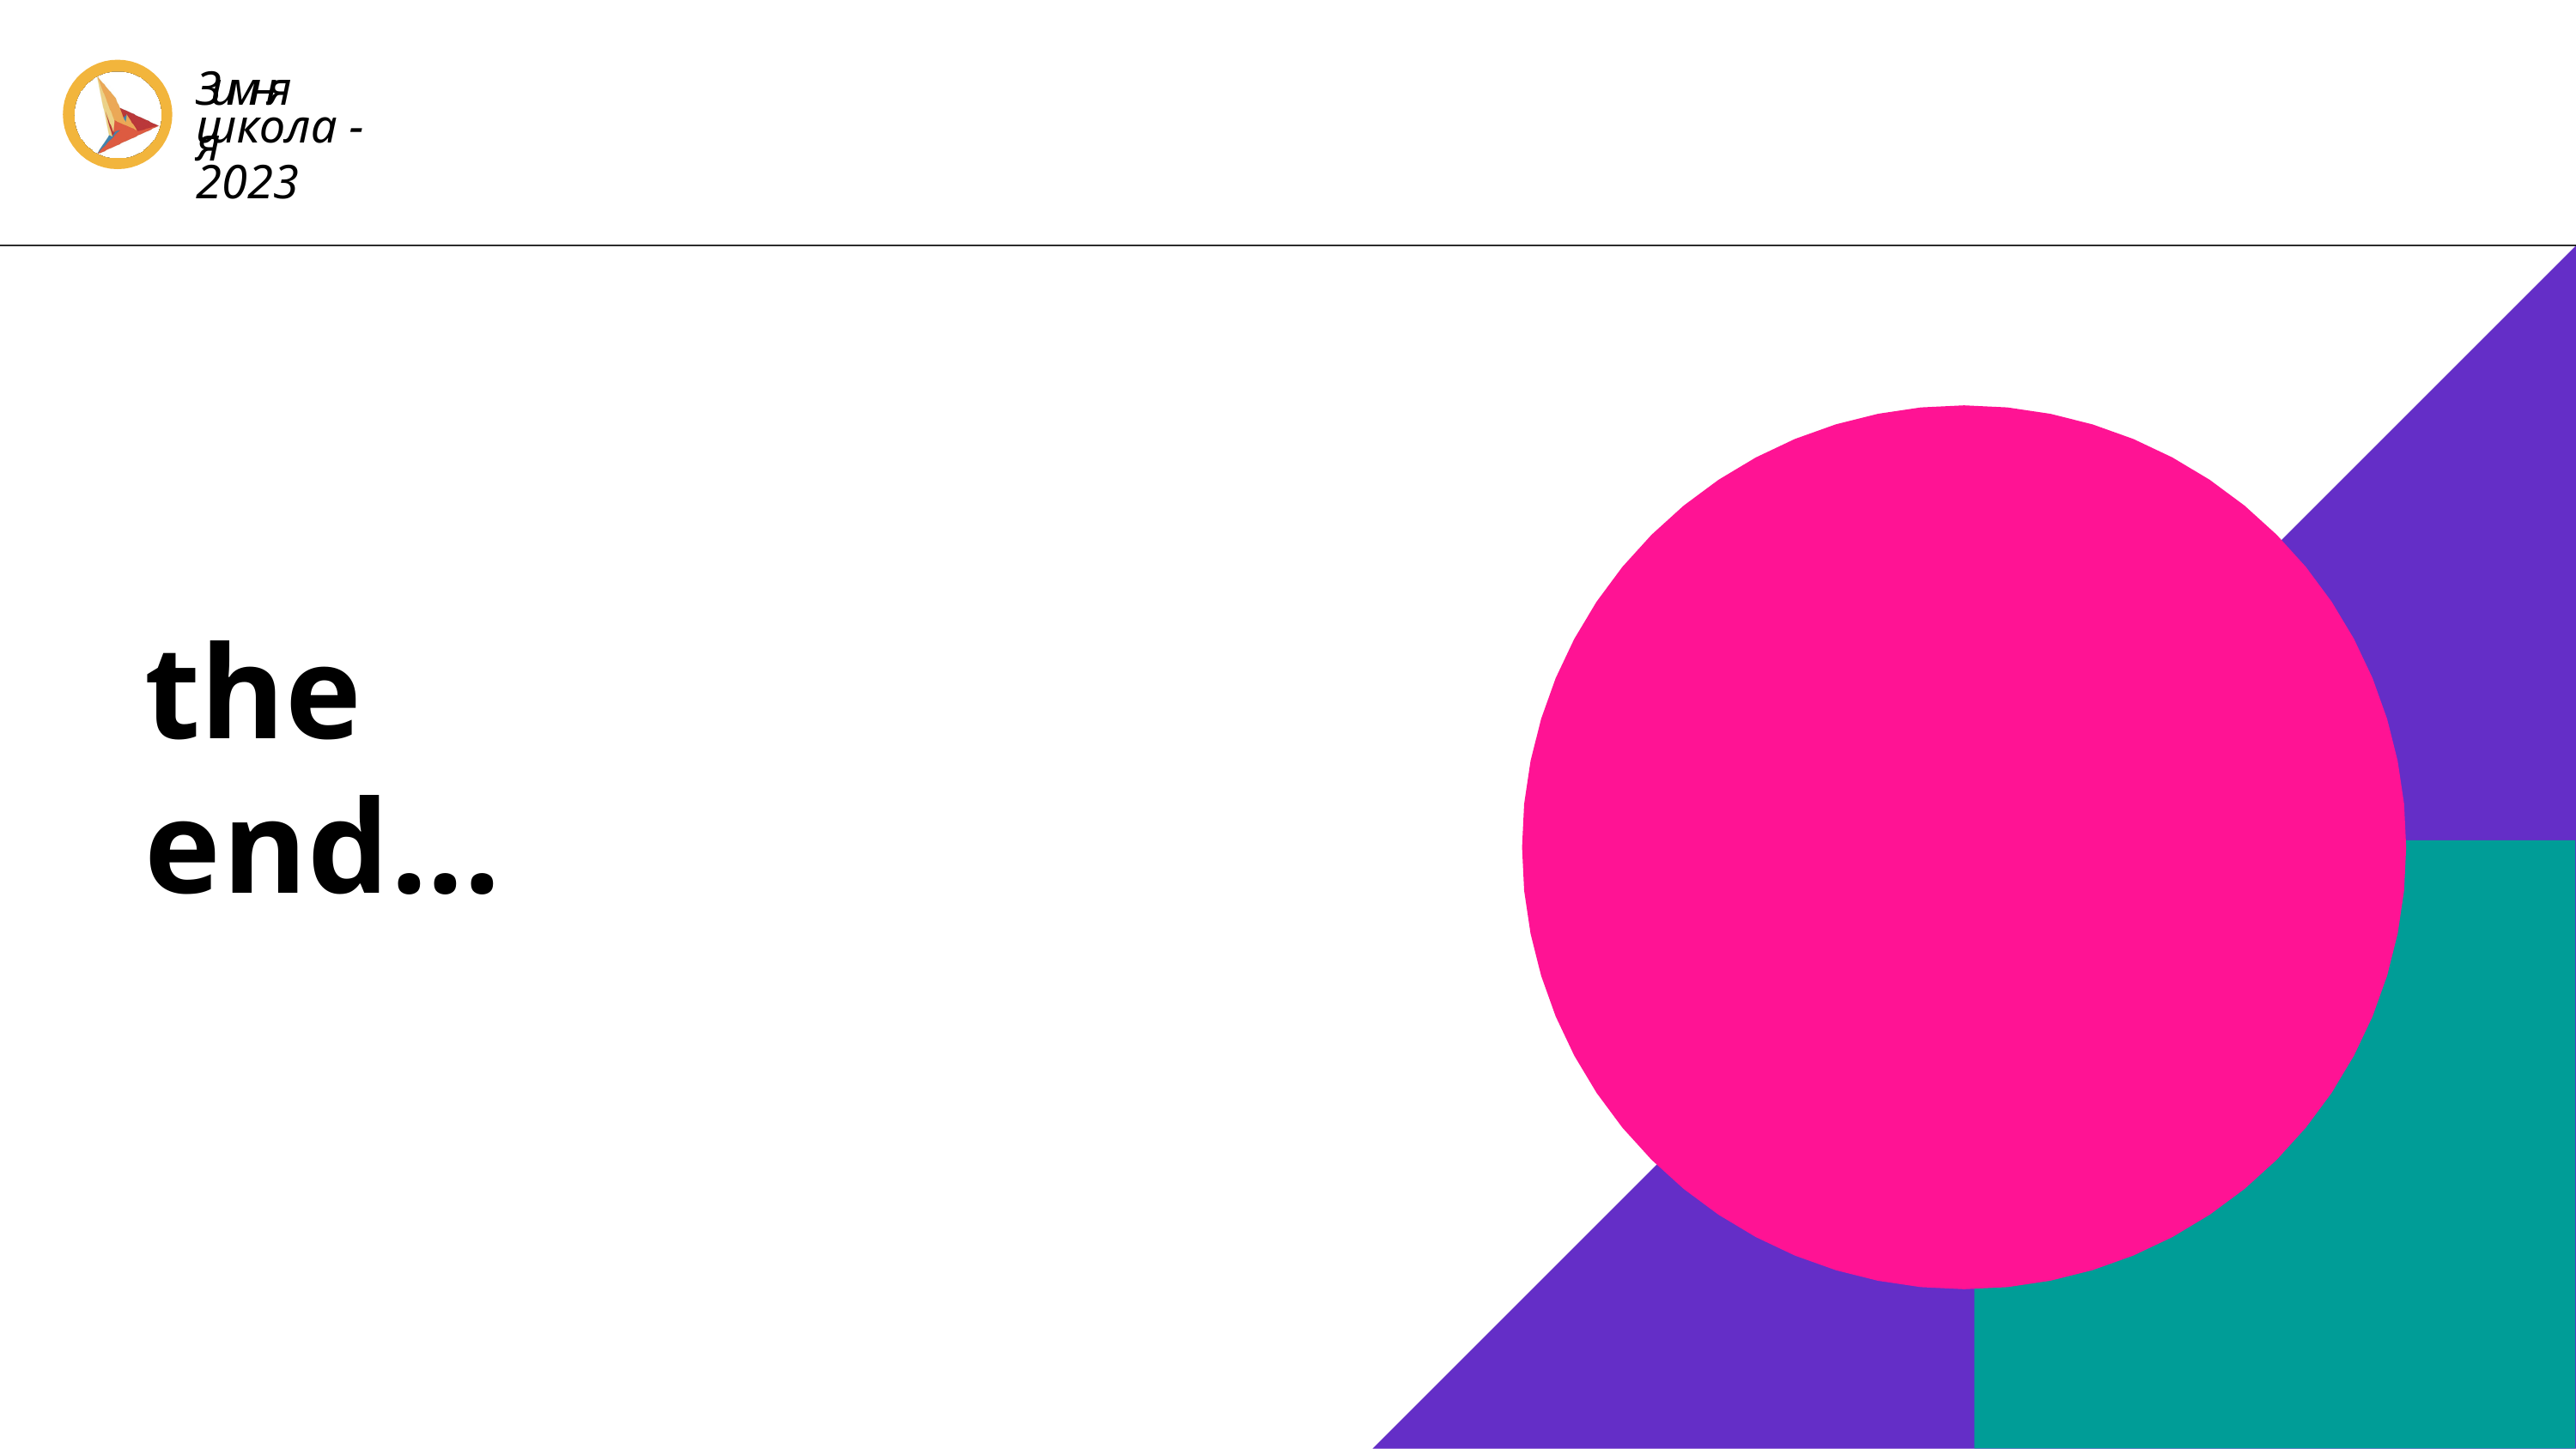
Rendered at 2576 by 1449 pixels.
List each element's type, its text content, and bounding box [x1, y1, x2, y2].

title Зимняя [194, 57, 297, 94]
text_box the end... [143, 608, 717, 919]
title Зимняя [194, 209, 297, 301]
text_box школа - 2023 [194, 94, 387, 209]
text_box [62, 59, 173, 170]
